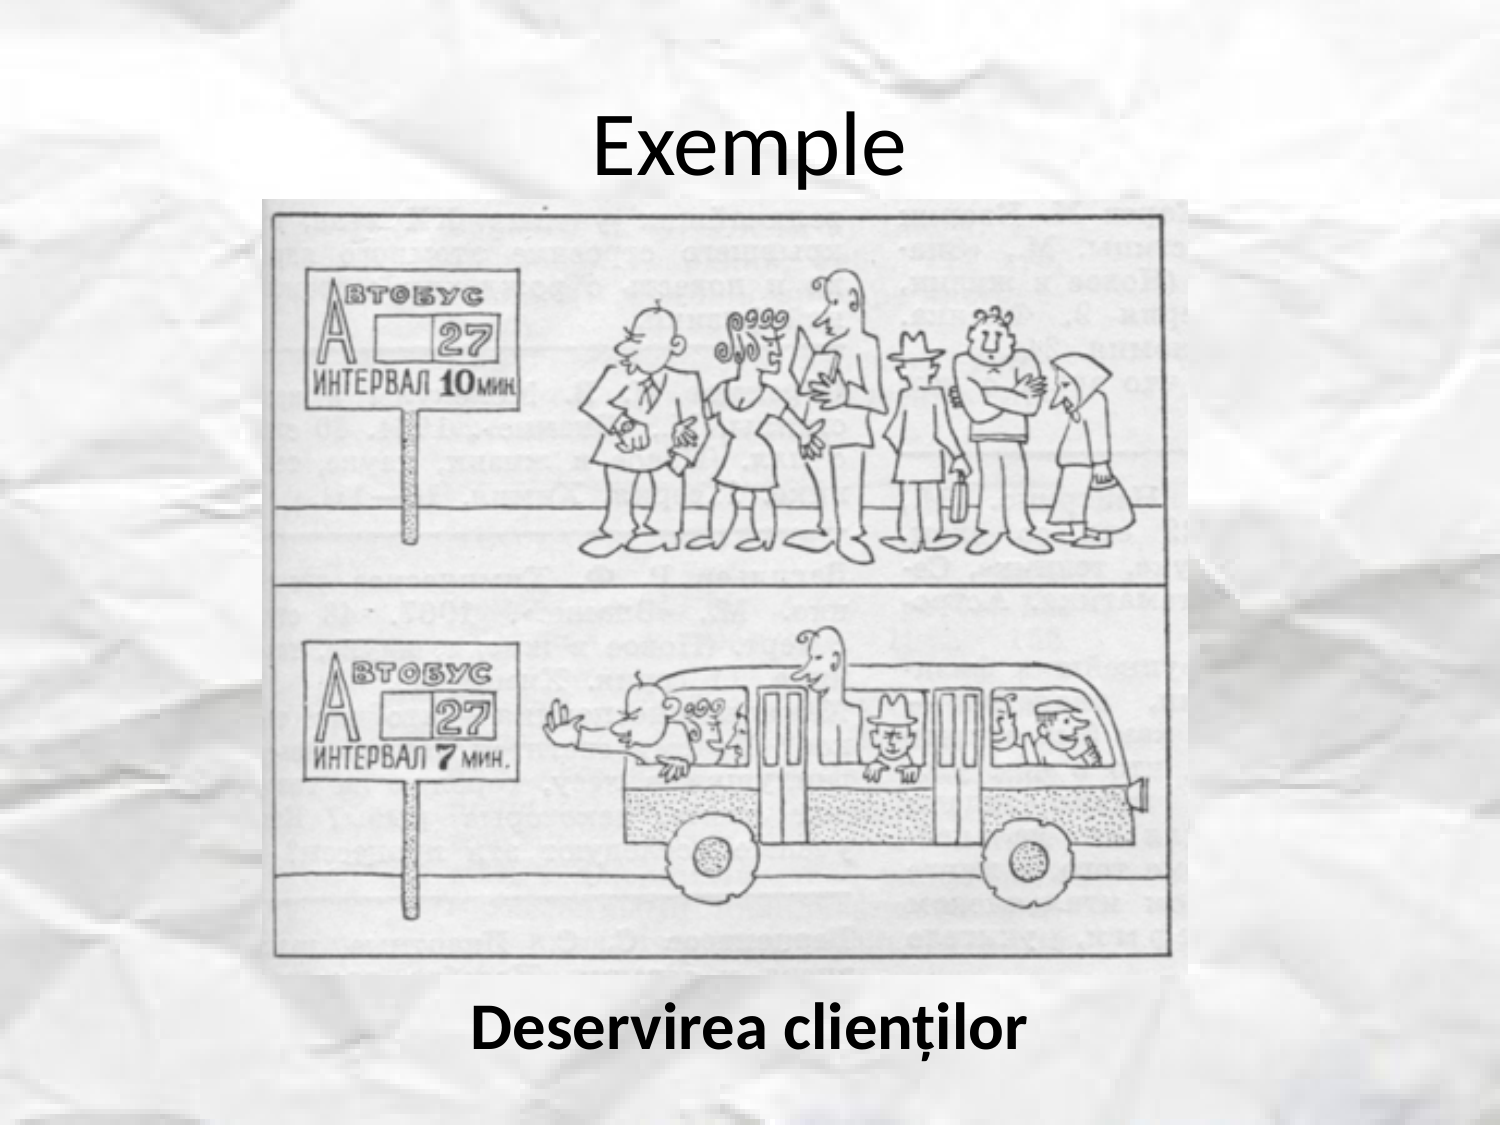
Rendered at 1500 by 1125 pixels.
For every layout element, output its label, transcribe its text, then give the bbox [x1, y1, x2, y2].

list Deservirea clienților [74, 974, 1426, 1125]
picture [0, 0, 1500, 1125]
title Exemple [74, 44, 1426, 233]
